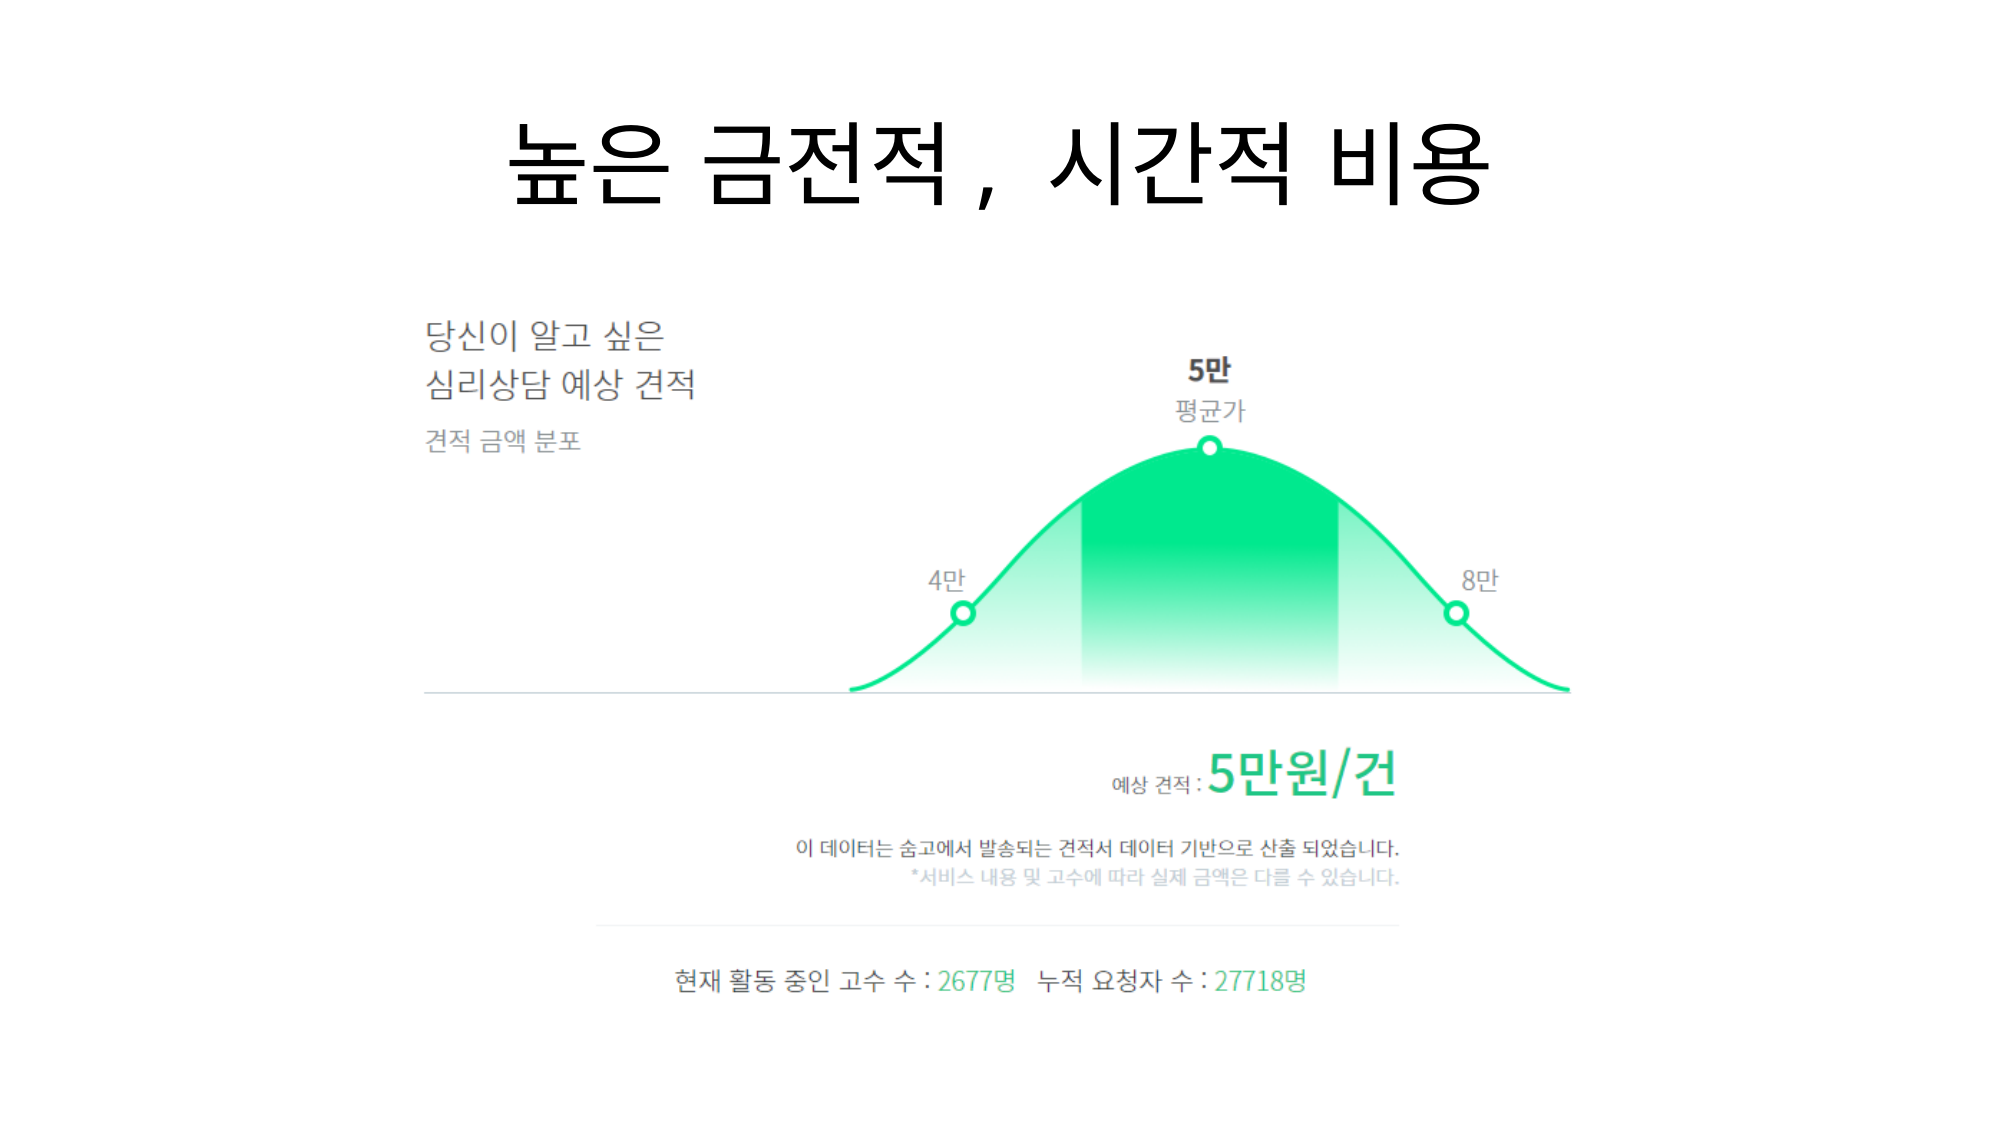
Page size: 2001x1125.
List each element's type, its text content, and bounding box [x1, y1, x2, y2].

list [410, 299, 1590, 1014]
title 높은 금전적, 시간적 비용 [137, 59, 1863, 278]
